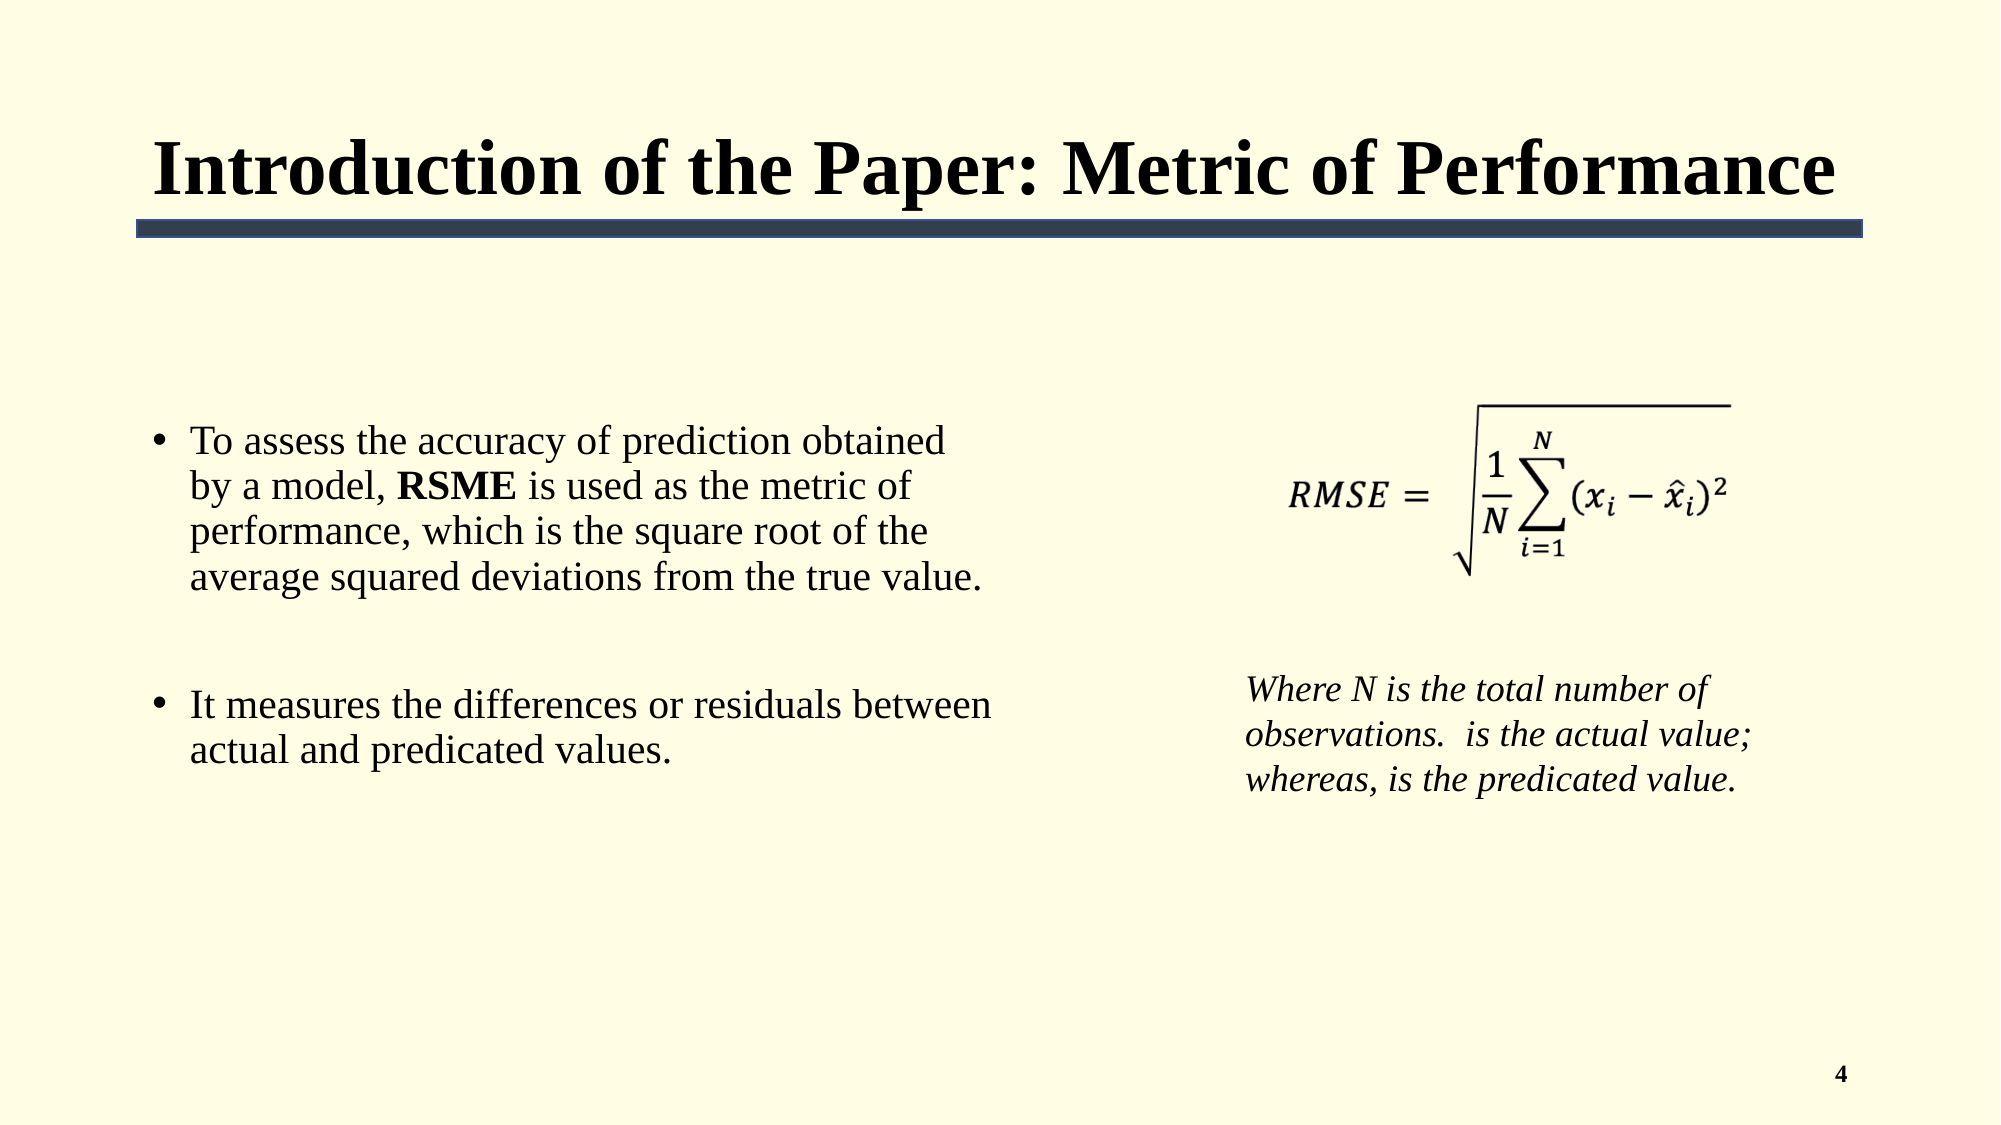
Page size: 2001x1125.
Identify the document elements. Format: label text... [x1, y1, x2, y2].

picture [1172, 353, 1840, 616]
slide_number 4 [1412, 1042, 1863, 1103]
title Introduction of the Paper: Metric of Performance [137, 59, 1961, 278]
text_box To assess the accuracy of prediction obtained by a model, RSME is used as the metric of performance, which is the square root of the average squared deviations from the true value. It measures the differences or residuals between actual and predicated values. [137, 411, 1013, 1125]
